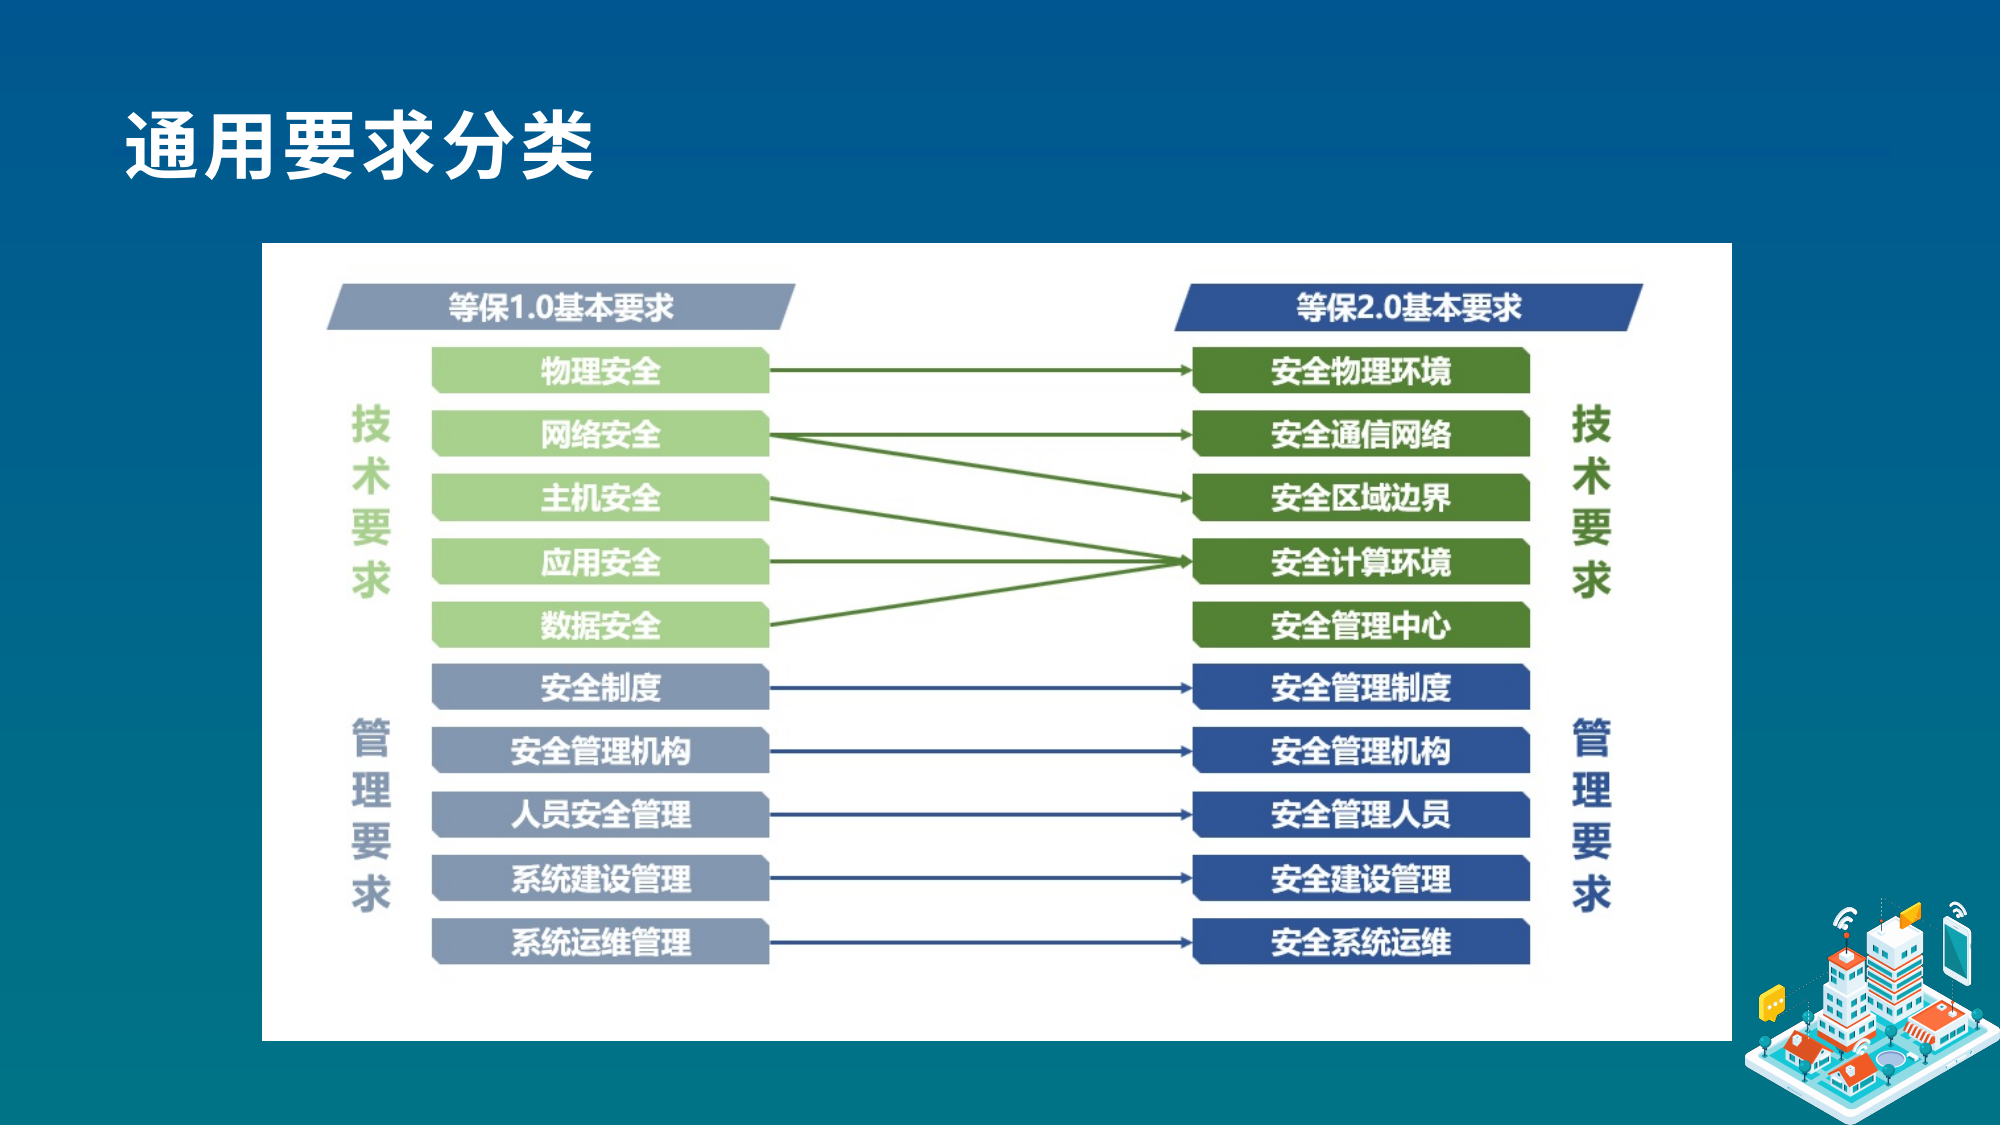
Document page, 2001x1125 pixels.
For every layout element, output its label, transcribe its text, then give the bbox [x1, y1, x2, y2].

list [262, 243, 1732, 1041]
picture [1950, 902, 1966, 917]
picture [1833, 907, 1857, 929]
title 通用要求分类 [109, 72, 1880, 210]
picture [1745, 903, 2000, 1125]
